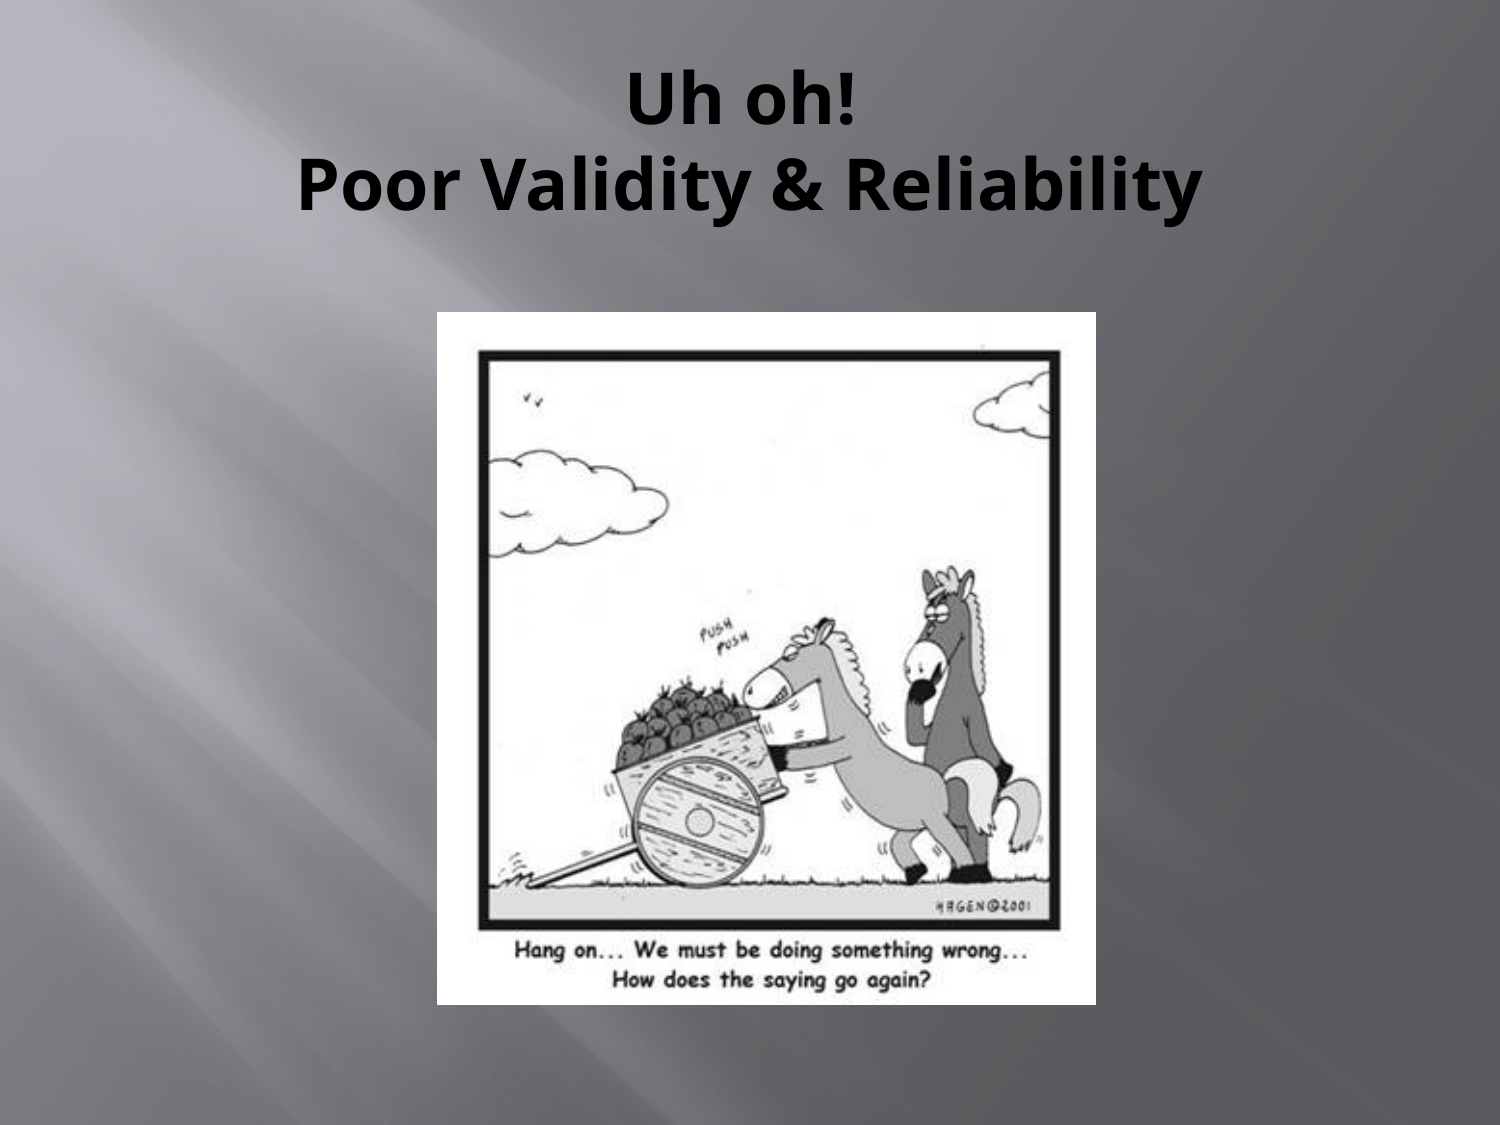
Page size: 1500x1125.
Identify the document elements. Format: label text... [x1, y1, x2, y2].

title Uh oh! Poor Validity & Reliability [75, 45, 1425, 233]
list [437, 312, 1096, 1006]
